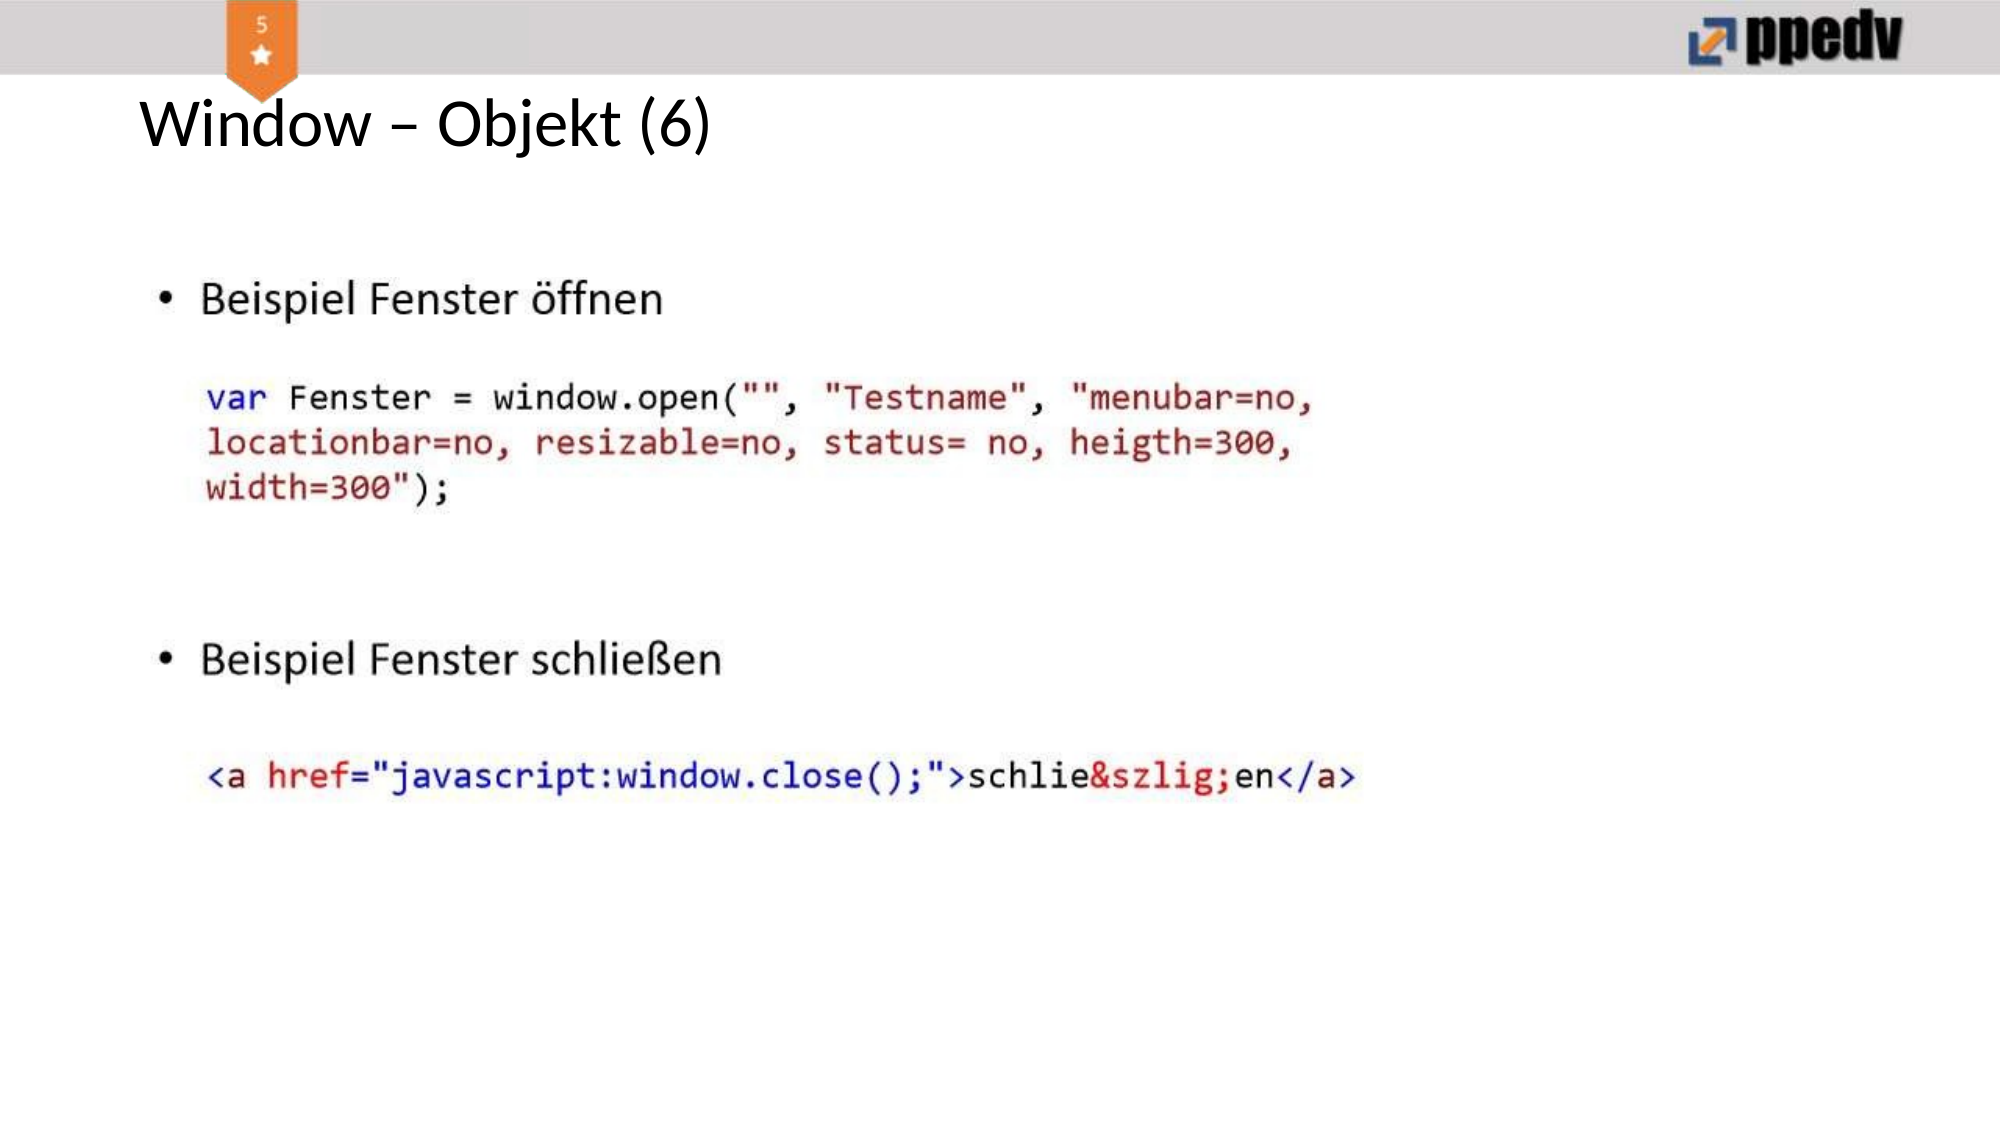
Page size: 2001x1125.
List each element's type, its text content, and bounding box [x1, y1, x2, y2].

picture [149, 276, 1365, 804]
title Window – Objekt (6) [137, 76, 716, 266]
picture [0, 0, 2000, 104]
